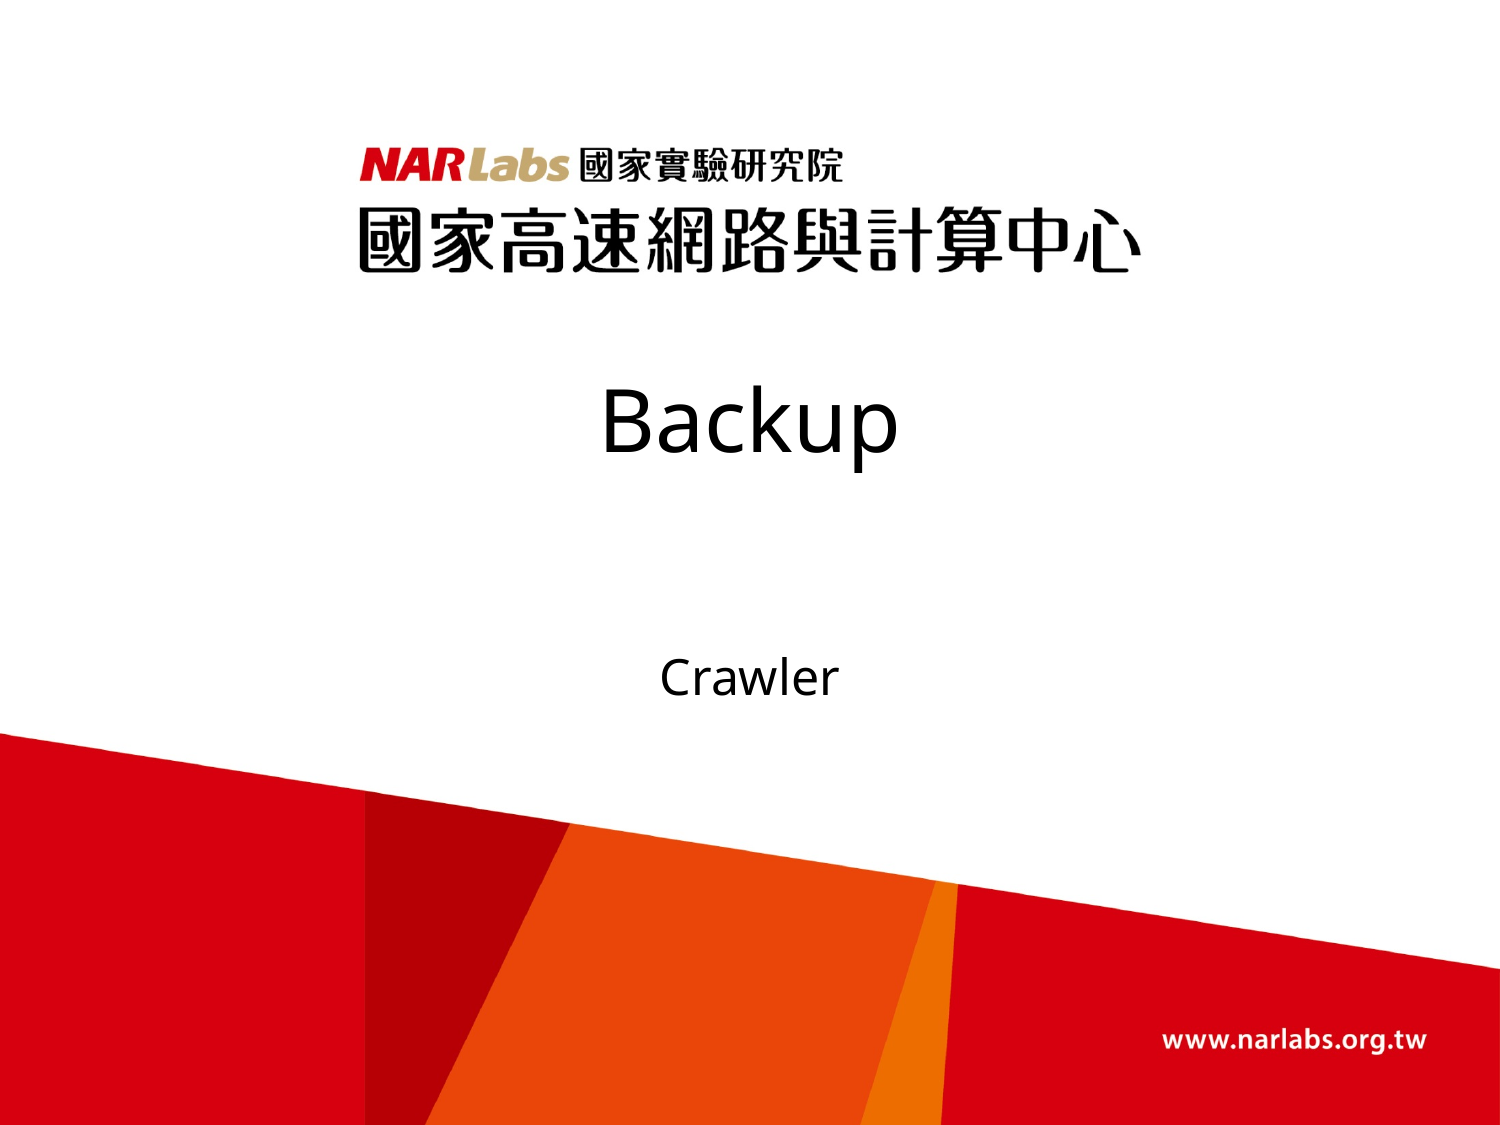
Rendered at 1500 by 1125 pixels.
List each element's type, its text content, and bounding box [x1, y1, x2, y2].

subtitle Crawler [225, 637, 1275, 716]
picture [0, 0, 1500, 1125]
title Backup [112, 349, 1388, 591]
